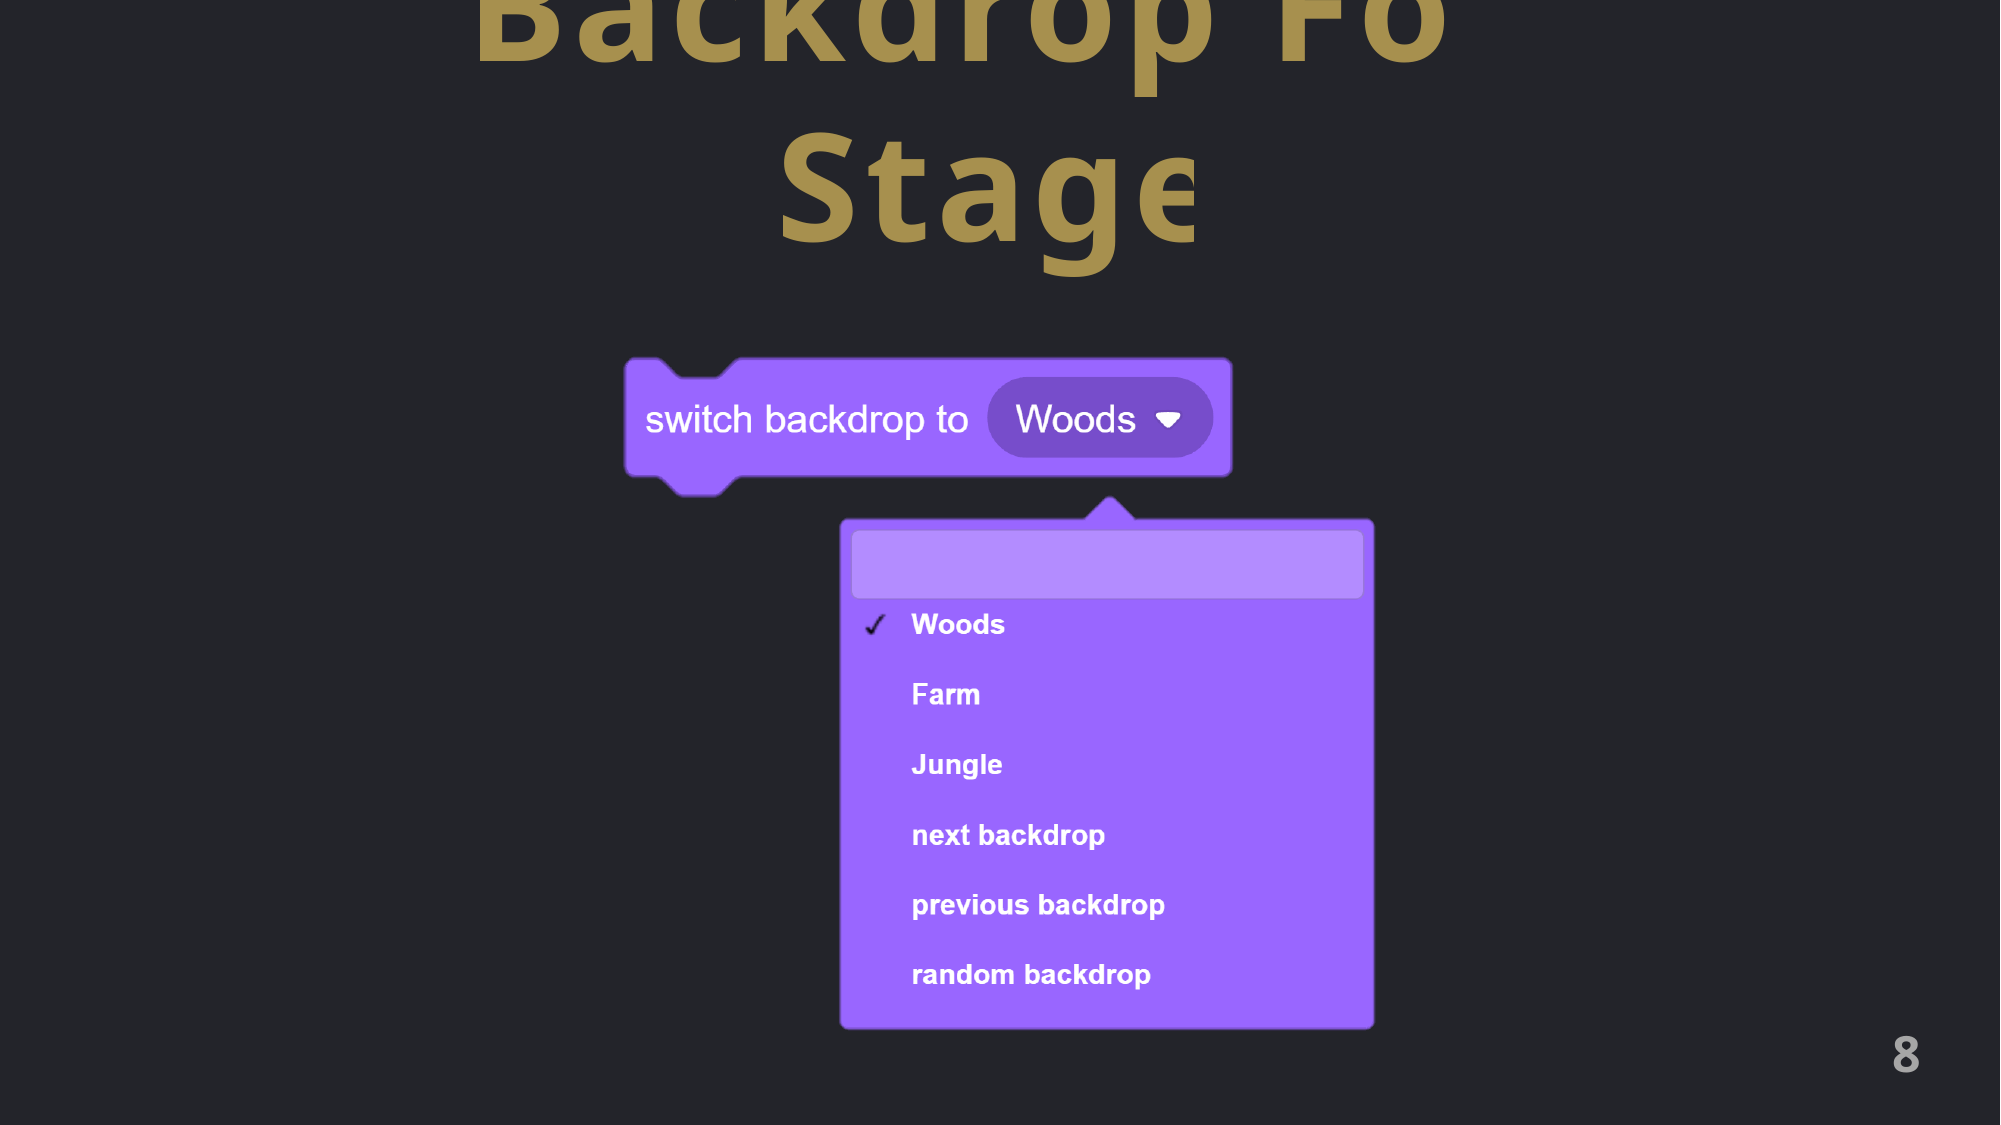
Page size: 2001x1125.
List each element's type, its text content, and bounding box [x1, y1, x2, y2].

slide_number 8 [1485, 1026, 1936, 1087]
text_box Change Backdrop For Stage [312, 23, 1688, 287]
text_box [0, 0, 2000, 1125]
picture [591, 323, 1408, 1061]
